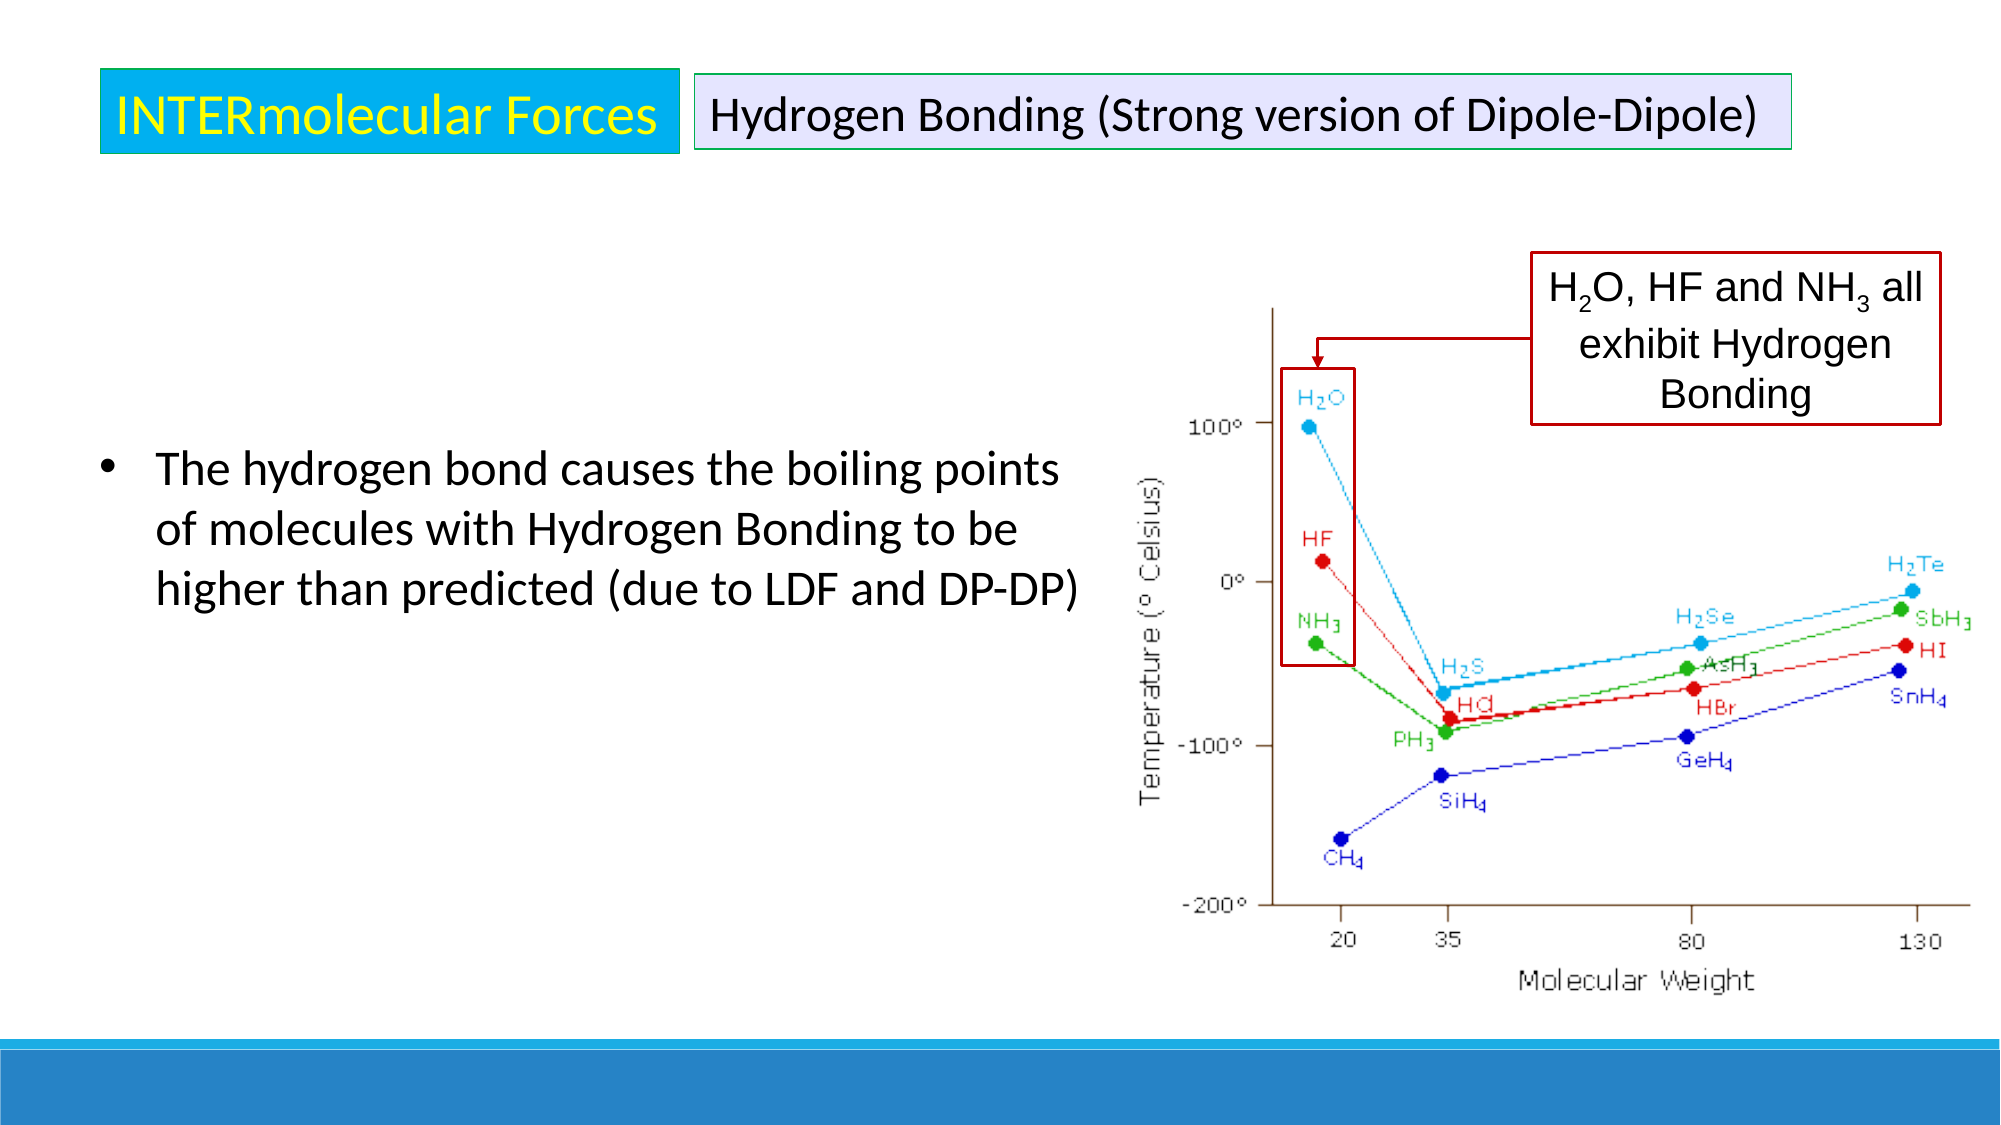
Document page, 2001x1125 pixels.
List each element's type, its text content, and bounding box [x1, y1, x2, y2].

text_box Hydrogen Bonding (Strong version of Dipole-Dipole) [694, 73, 1792, 149]
text_box INTERmolecular Forces [100, 68, 680, 154]
picture [1124, 299, 1976, 1014]
text_box The hydrogen bond causes the boiling points of molecules with Hydrogen Bonding to be higher than predicted (due to LDF and DP-DP) [84, 427, 1105, 623]
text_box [1280, 252, 1941, 666]
